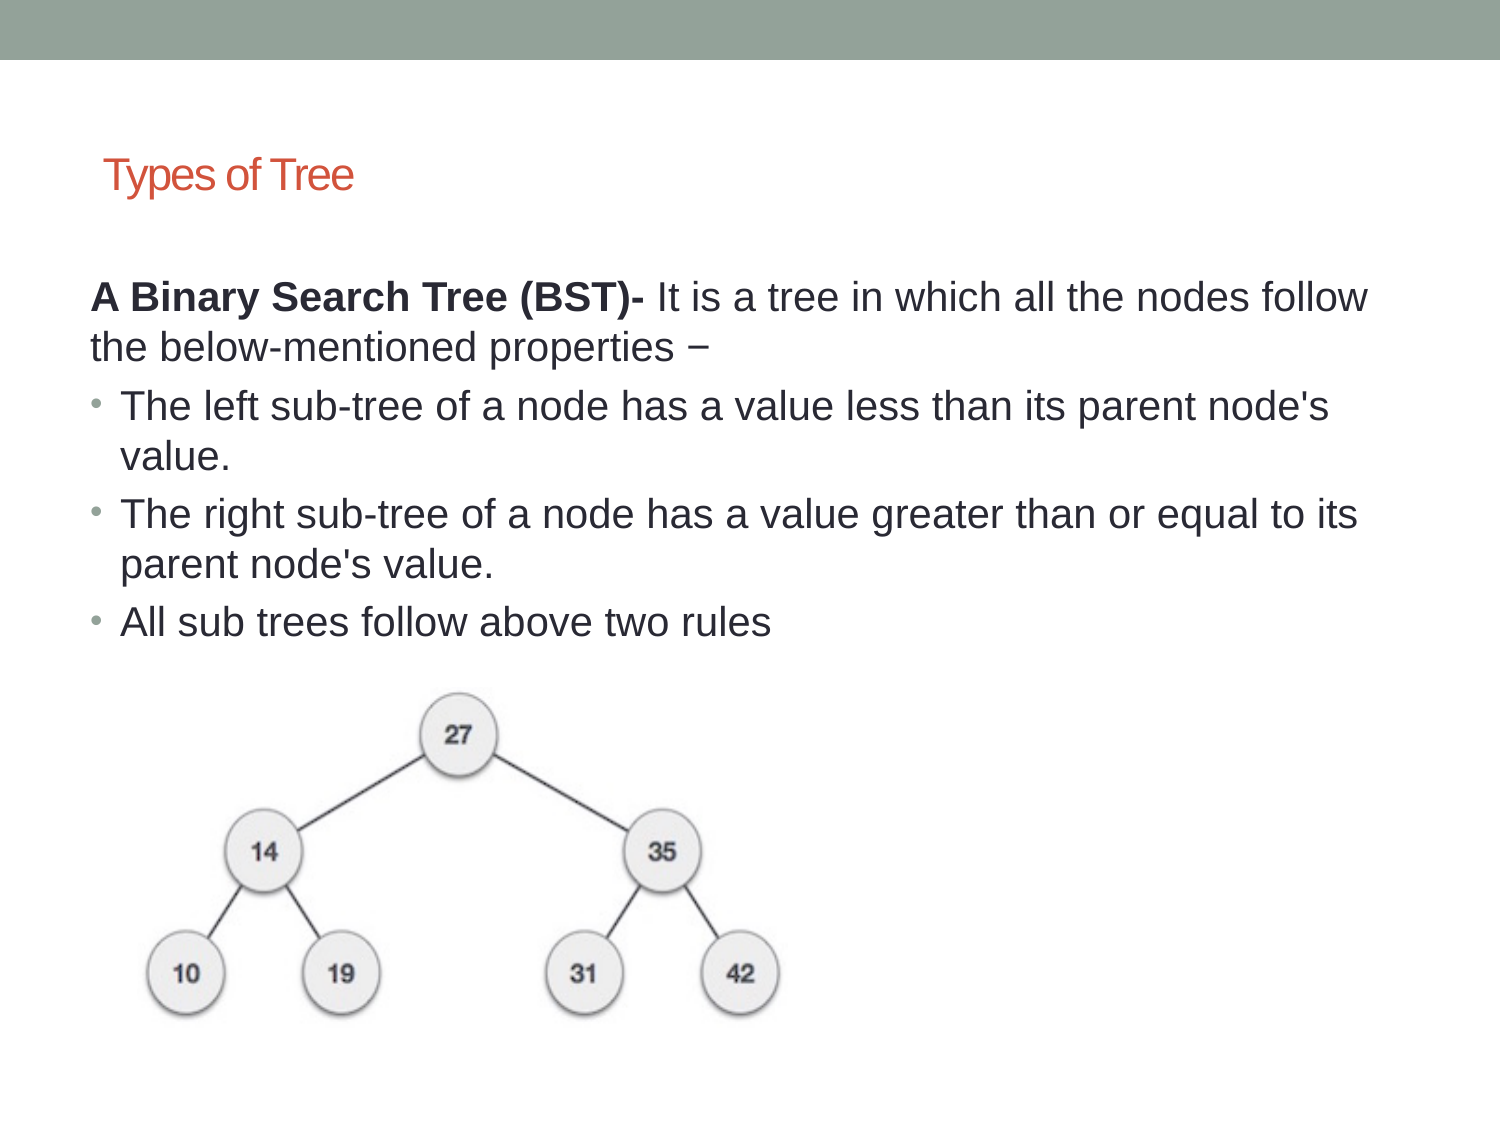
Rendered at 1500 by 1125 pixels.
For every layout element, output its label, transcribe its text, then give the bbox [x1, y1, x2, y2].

picture [137, 687, 788, 1028]
list A Binary Search Tree (BST)- It is a tree in which all the nodes follow the below-mentioned properties − The left sub-tree of a node has a value less than its parent node's value. The right sub-tree of a node has a value greater than or equal to its parent node's value. All sub trees follow above two rules [75, 262, 1425, 1063]
title Types of Tree [87, 137, 1438, 263]
